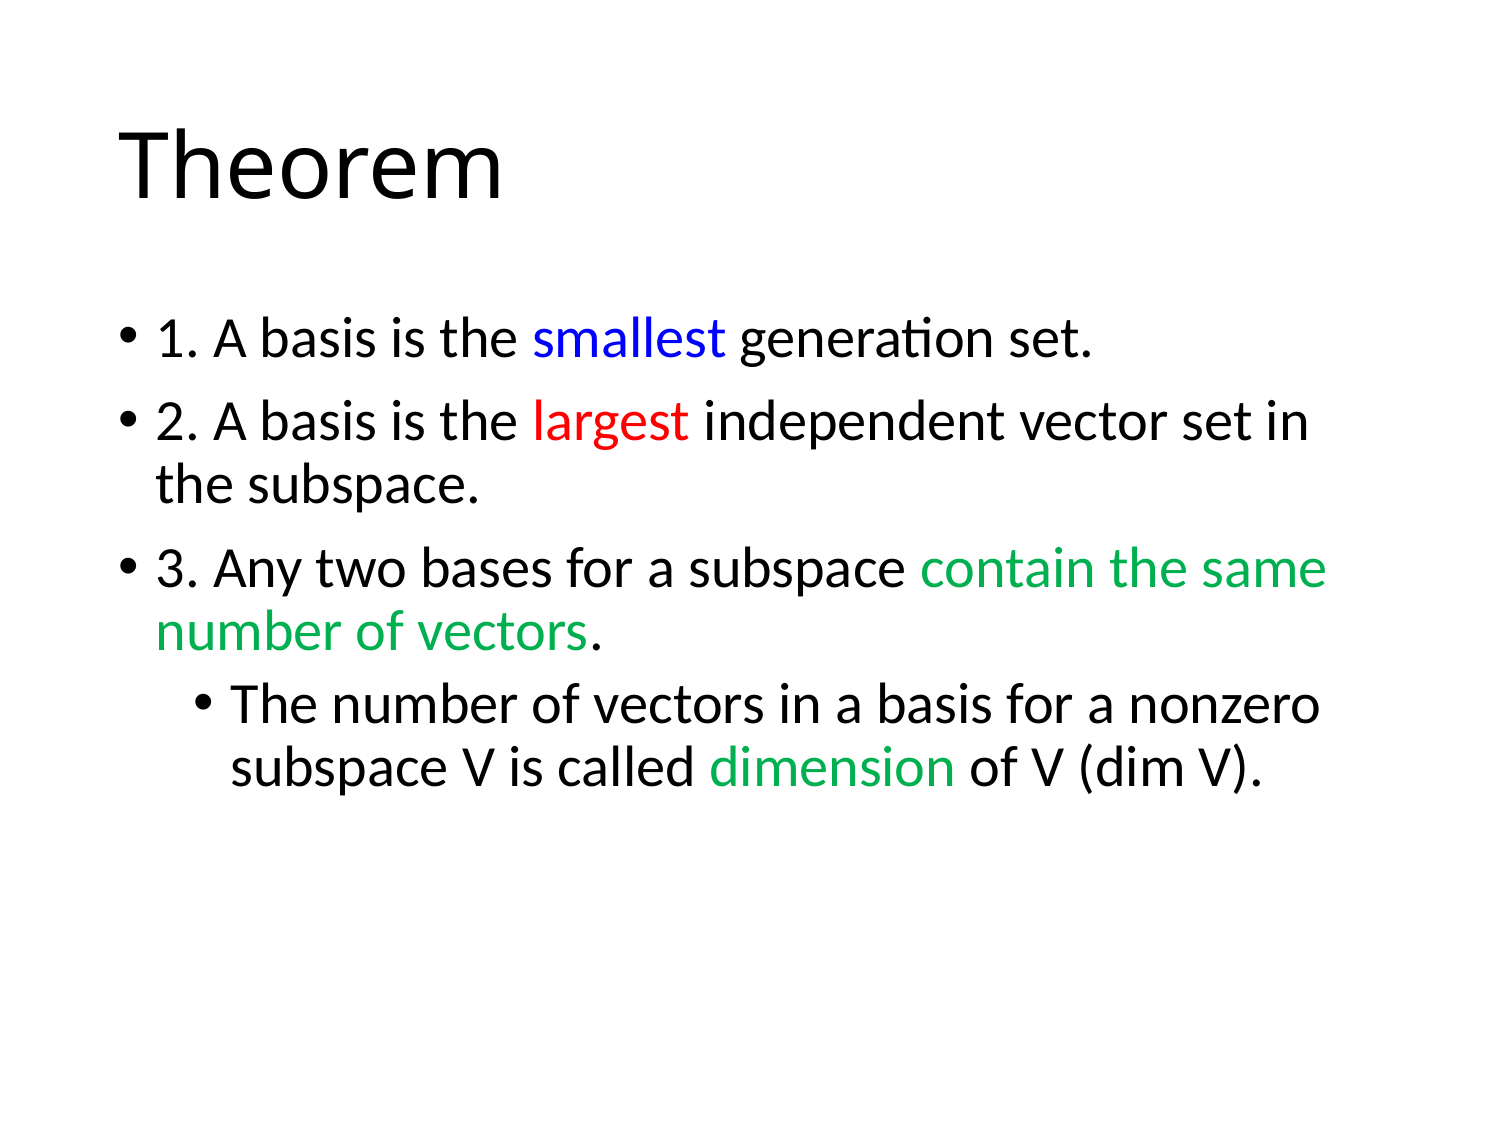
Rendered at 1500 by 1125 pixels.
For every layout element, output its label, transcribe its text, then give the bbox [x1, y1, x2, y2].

title Theorem [103, 59, 1397, 278]
list 1. A basis is the smallest generation set. 2. A basis is the largest independent vector set in the subspace. 3. Any two bases for a subspace contain the same number of vectors. The number of vectors in a basis for a nonzero subspace V is called dimension of V (dim V). [103, 299, 1397, 1014]
